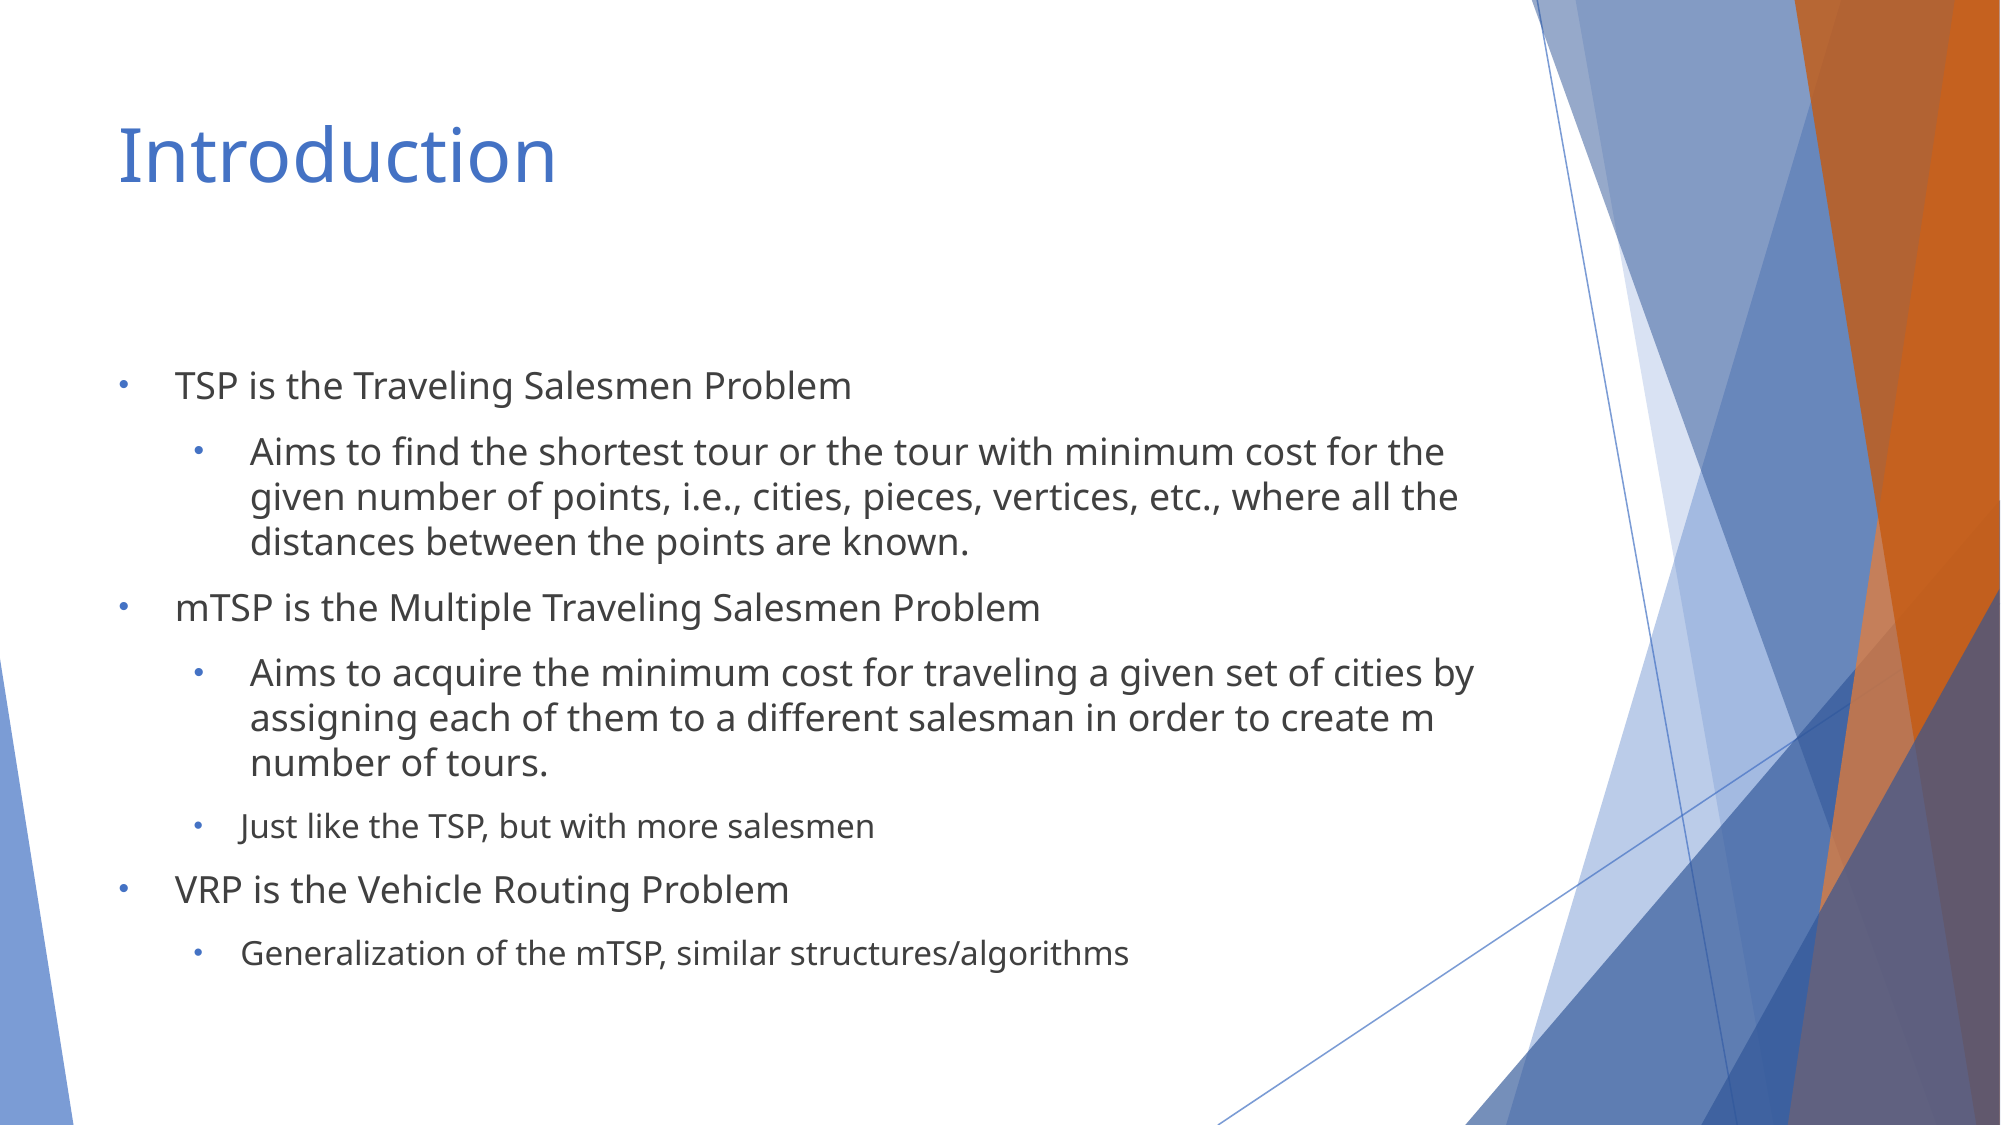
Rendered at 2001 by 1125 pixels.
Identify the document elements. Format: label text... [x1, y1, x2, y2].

list TSP is the Traveling Salesmen Problem Aims to find the shortest tour or the tour with minimum cost for the given number of points, i.e., cities, pieces, vertices, etc., where all the distances between the points are known. mTSP is the Multiple Traveling Salesmen Problem Aims to acquire the minimum cost for traveling a given set of cities by assigning each of them to a different salesman in order to create m number of tours. Just like the TSP, but with more salesmen VRP is the Vehicle Routing Problem Generalization of the mTSP, similar structures/algorithms [110, 353, 1522, 992]
title Introduction [110, 99, 1522, 318]
